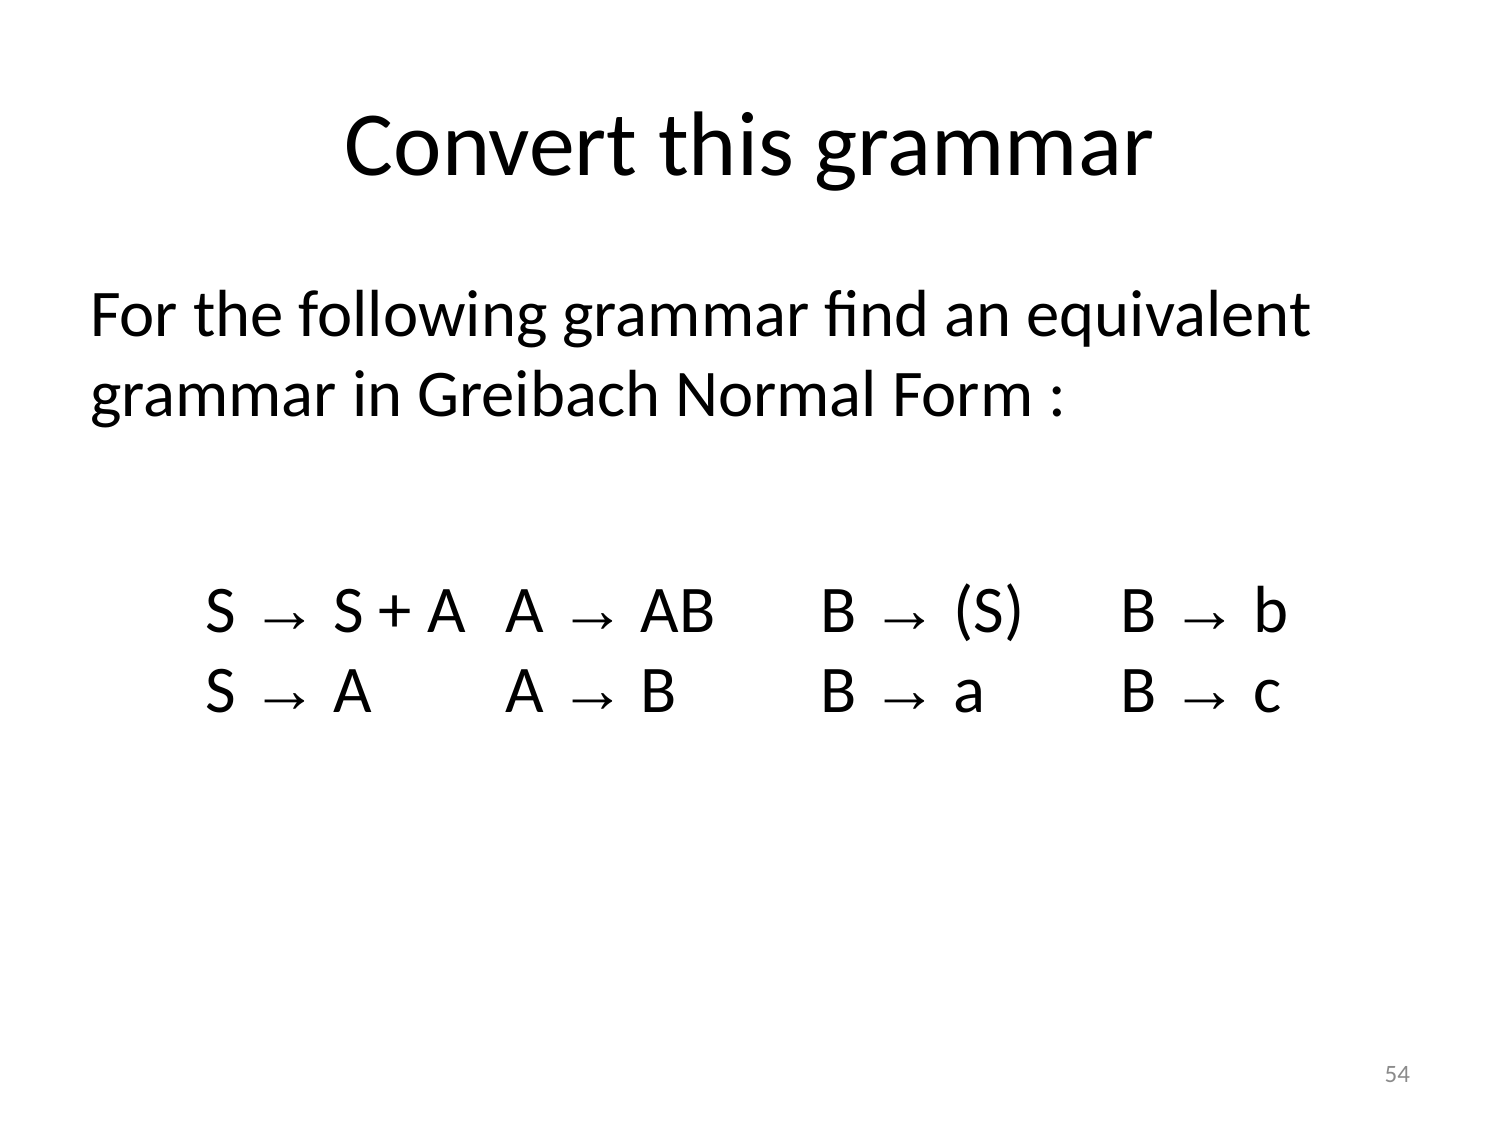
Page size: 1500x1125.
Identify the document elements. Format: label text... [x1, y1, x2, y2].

title Convert this grammar [75, 45, 1425, 233]
text_box S → S + A A → AB B → (S) B → b S → A A → B B → a B → c [190, 558, 1421, 734]
list For the following grammar find an equivalent grammar in Greibach Normal Form : [75, 262, 1425, 542]
slide_number 54 [1074, 1042, 1425, 1103]
